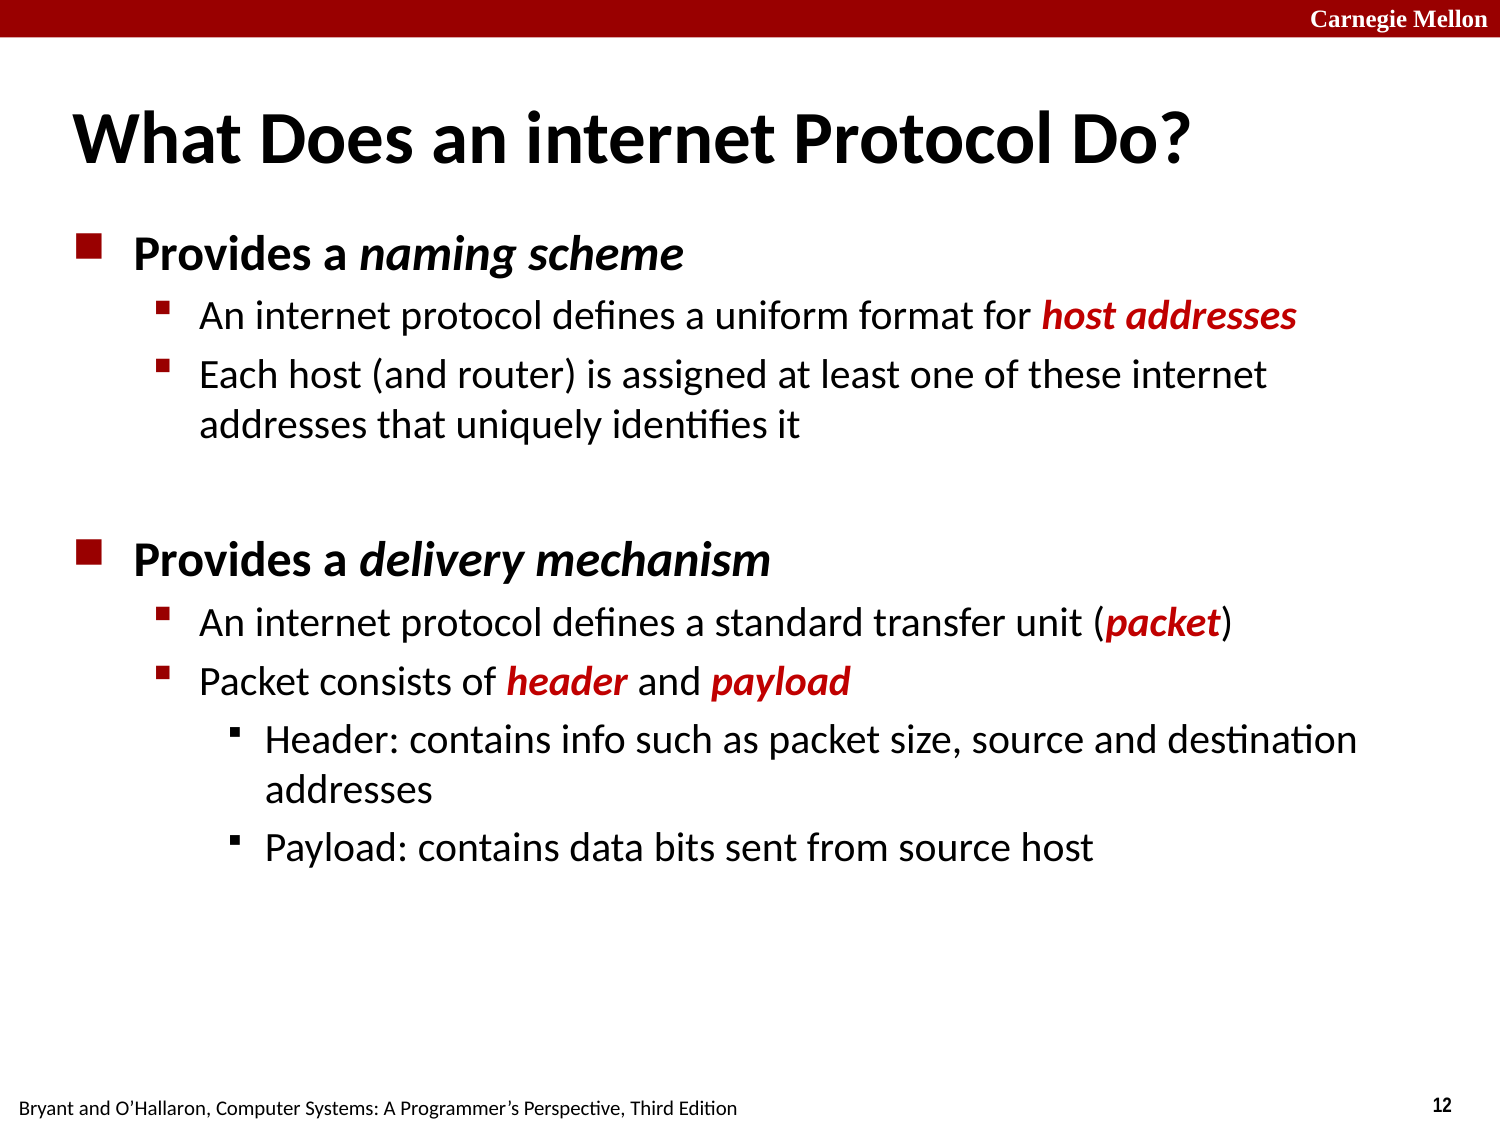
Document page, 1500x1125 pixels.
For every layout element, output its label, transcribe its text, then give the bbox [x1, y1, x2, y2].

title What Does an internet Protocol Do? [56, 86, 1445, 181]
list Provides a naming scheme An internet protocol defines a uniform format for host addresses Each host (and router) is assigned at least one of these internet addresses that uniquely identifies it Provides a delivery mechanism An internet protocol defines a standard transfer unit (packet) Packet consists of header and payload Header: contains info such as packet size, source and destination addresses Payload: contains data bits sent from source host [61, 212, 1426, 950]
